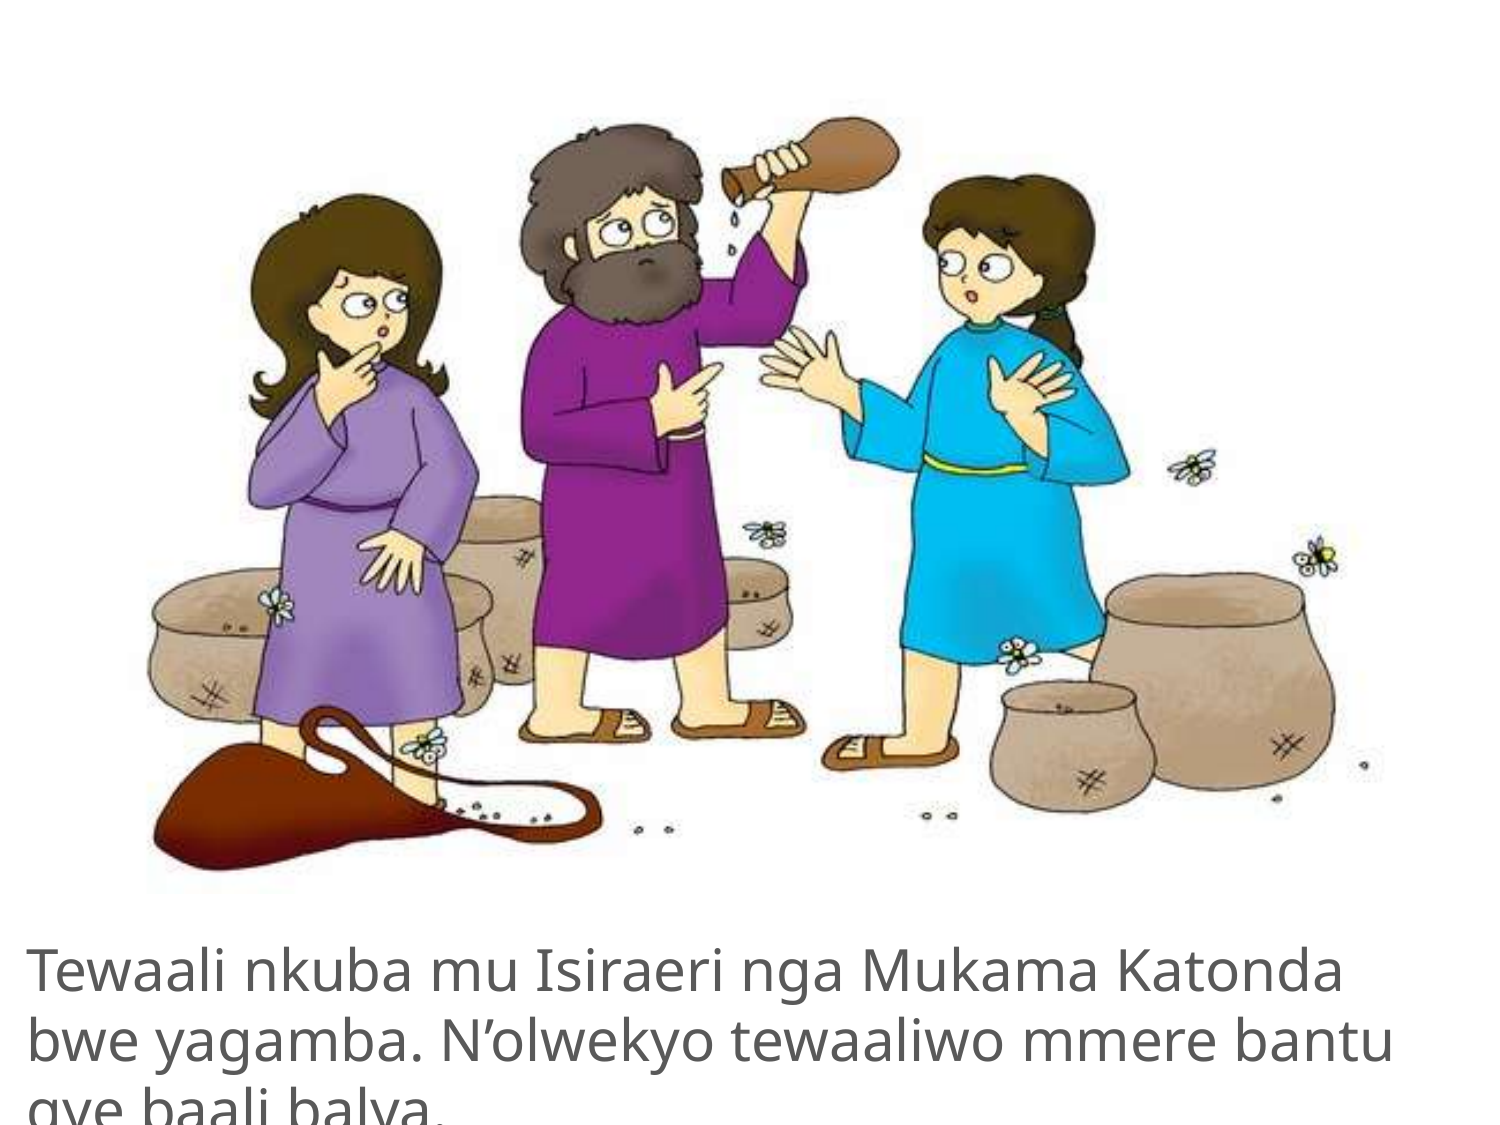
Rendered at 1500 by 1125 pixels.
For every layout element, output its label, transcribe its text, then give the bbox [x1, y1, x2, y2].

picture [0, 6, 1500, 894]
text_box Tewaali nkuba mu Isiraeri nga Mukama Katonda bwe yagamba. N’olwekyo tewaaliwo mmere bantu gye baali balya. [11, 925, 1483, 1125]
